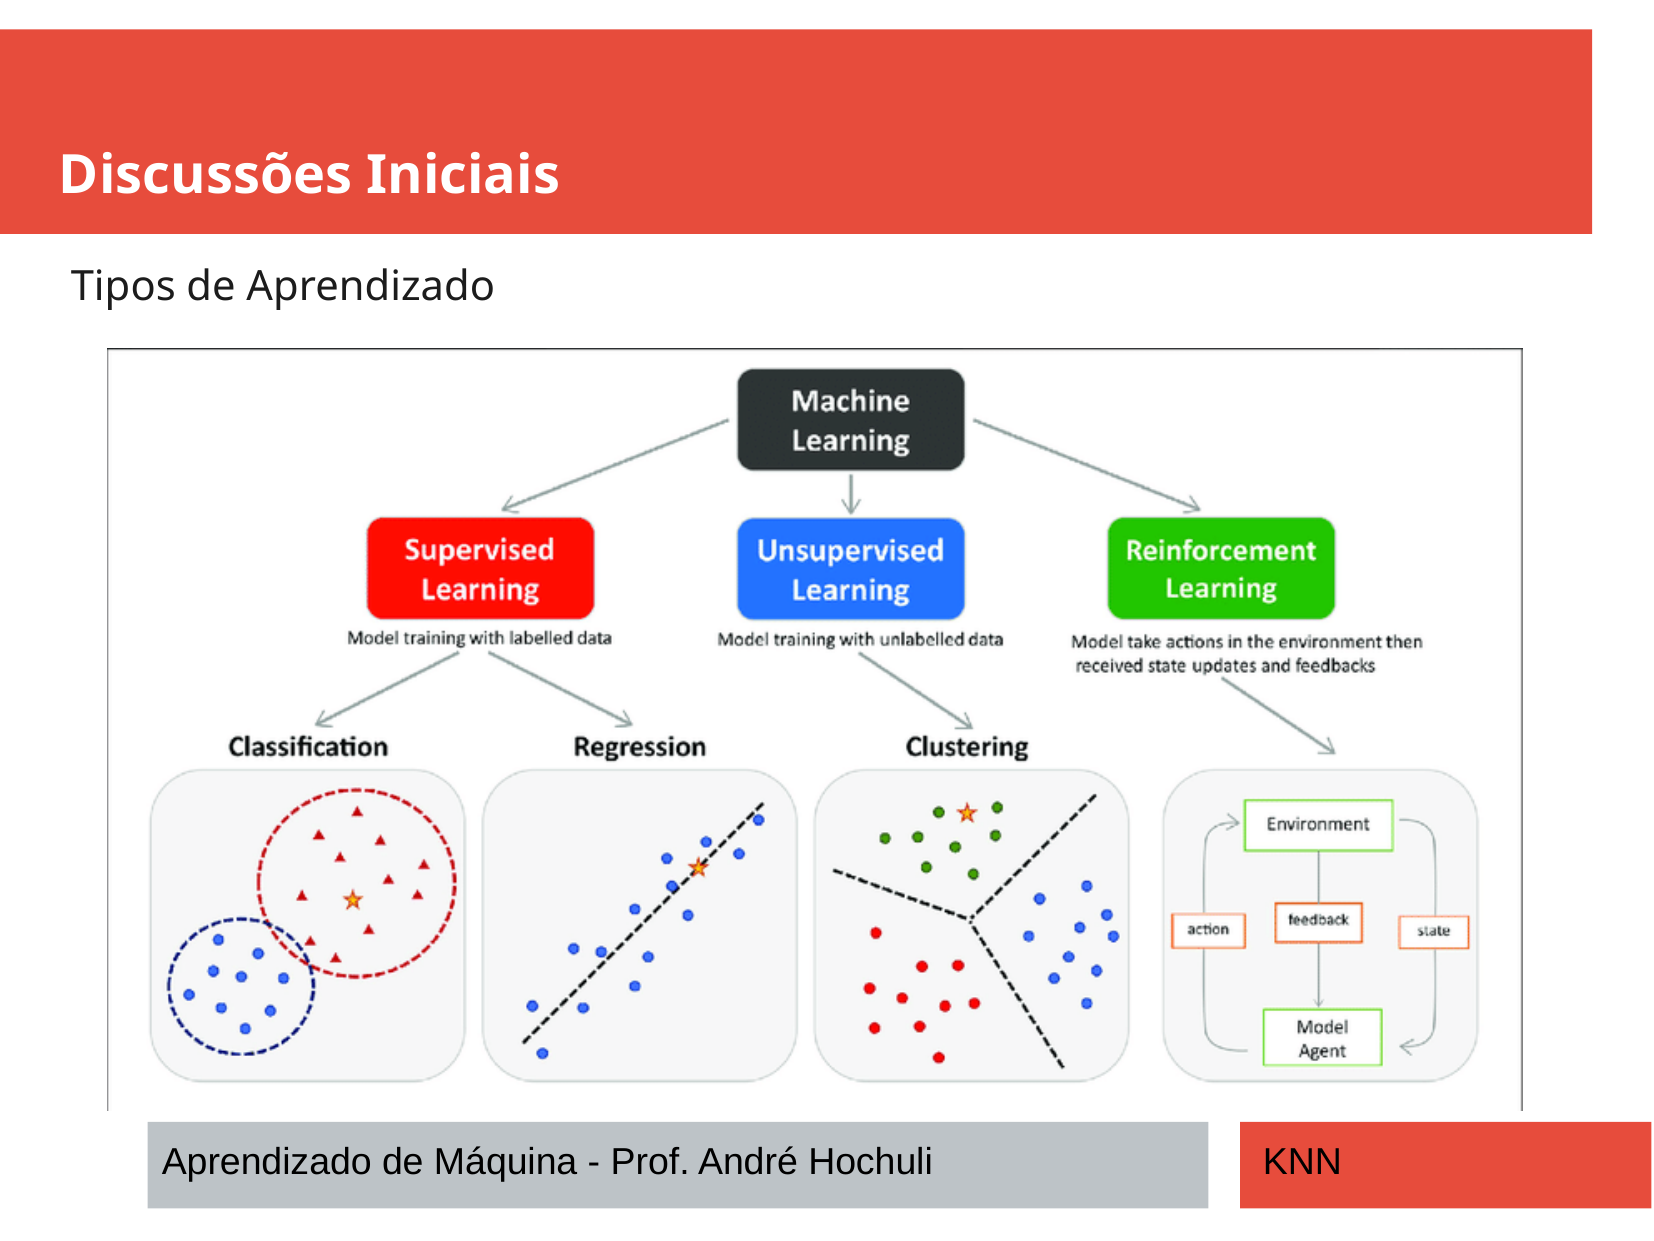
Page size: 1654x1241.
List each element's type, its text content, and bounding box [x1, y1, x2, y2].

text_box Discussões Iniciais [58, 58, 1593, 205]
picture [106, 348, 1523, 1111]
text_box KNN [1248, 1129, 1621, 1188]
text_box Tipos de Aprendizado [56, 250, 1168, 314]
text_box Aprendizado de Máquina - Prof. André Hochuli [147, 1129, 1203, 1188]
